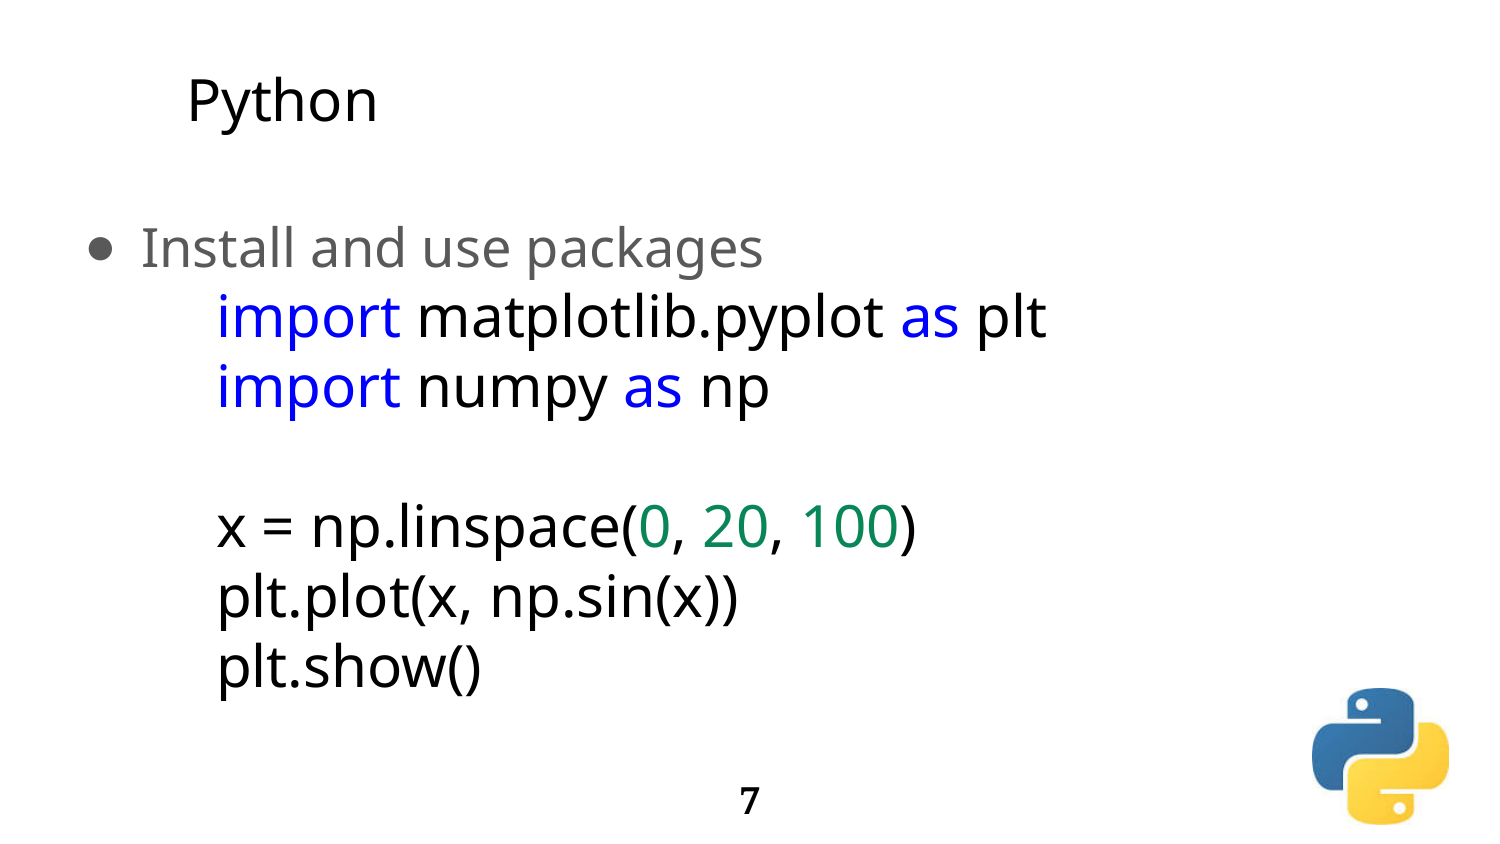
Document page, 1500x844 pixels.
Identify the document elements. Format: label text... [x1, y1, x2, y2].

text_box 7 [575, 756, 925, 835]
list Install and use packages import matplotlib.pyplot as plt import numpy as np x = np.linspace(0, 20, 100) plt.plot(x, np.sin(x)) plt.show() [51, 189, 1449, 750]
picture [1312, 688, 1450, 826]
title Python [171, 48, 1449, 143]
